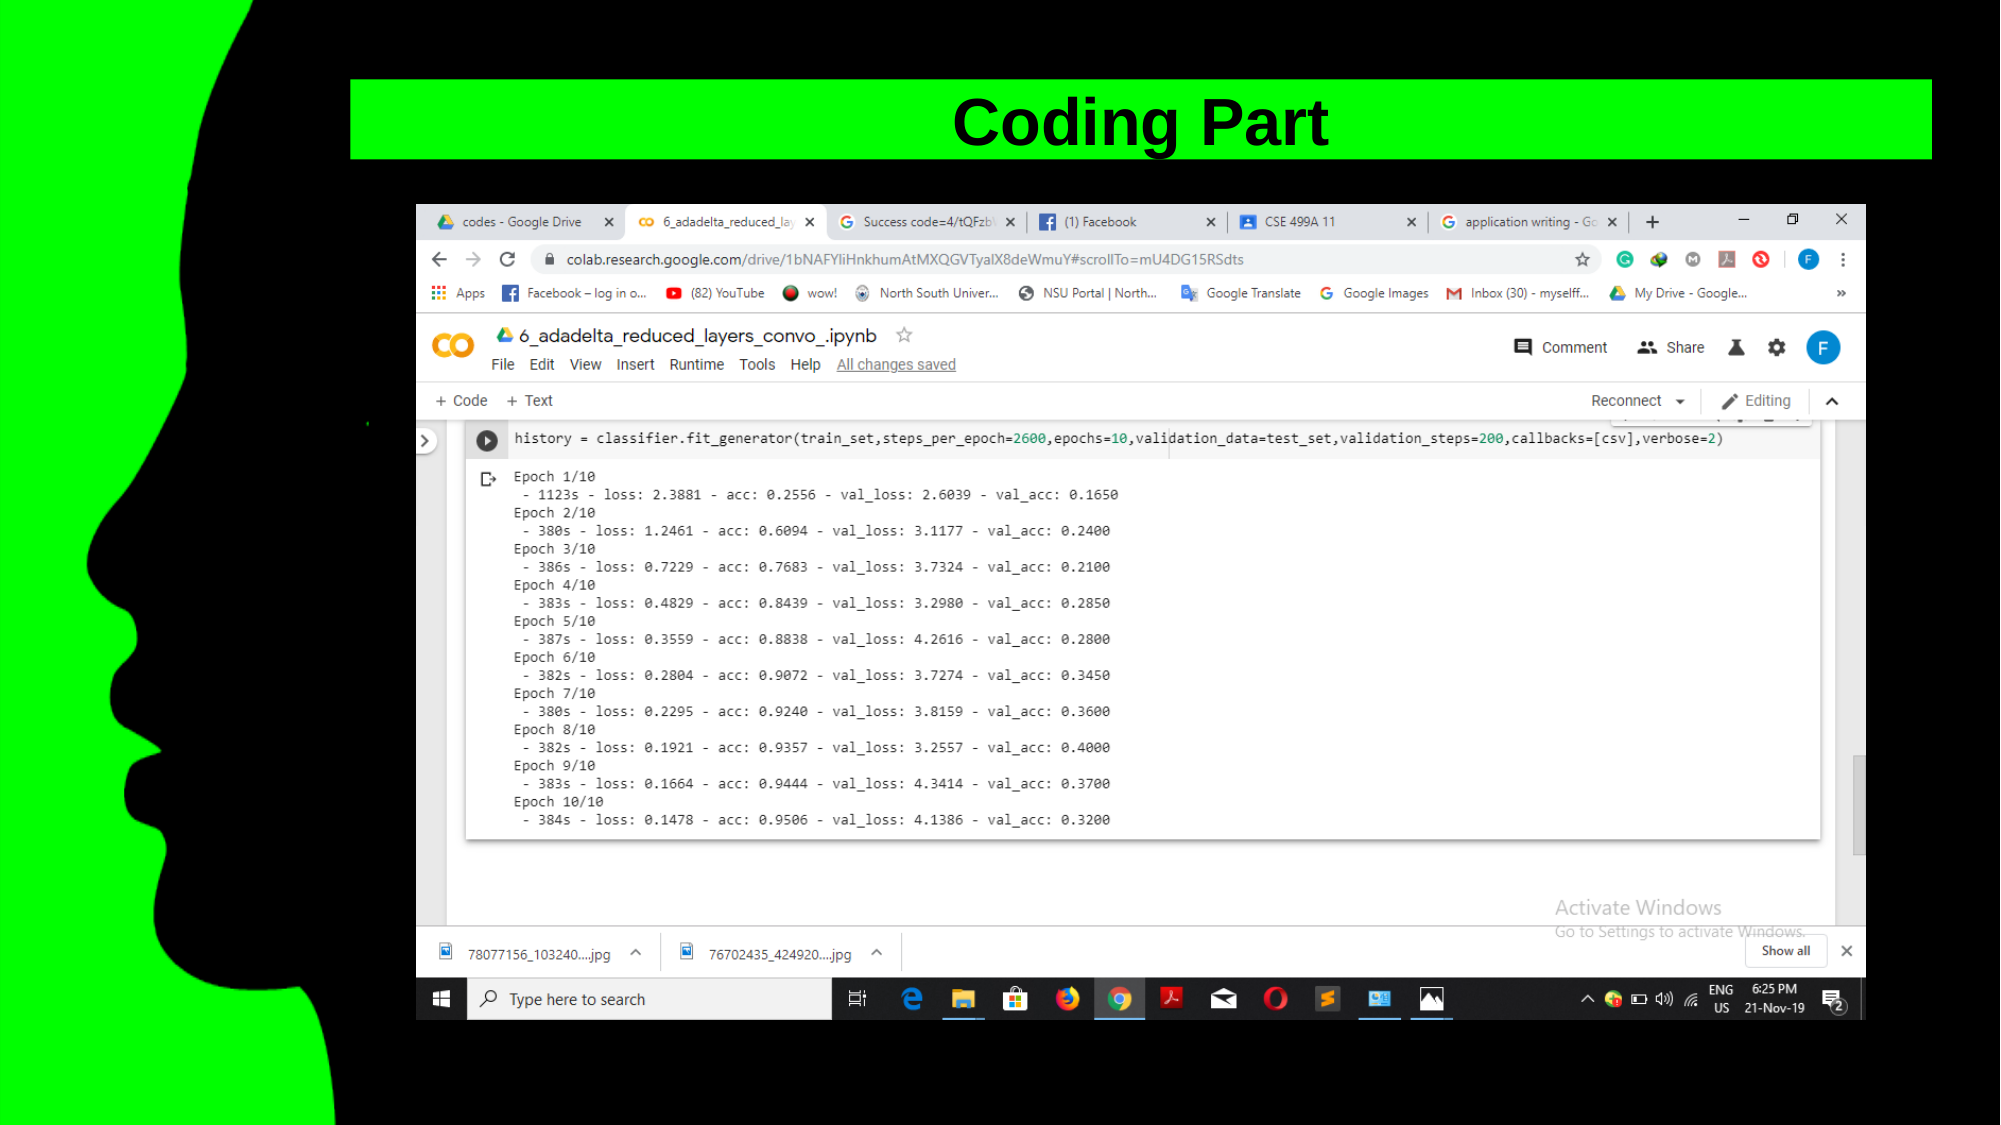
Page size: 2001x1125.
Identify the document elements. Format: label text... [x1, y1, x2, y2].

picture [0, 0, 369, 1125]
text_box Coding Part [369, 79, 1932, 160]
picture [416, 204, 1866, 1020]
